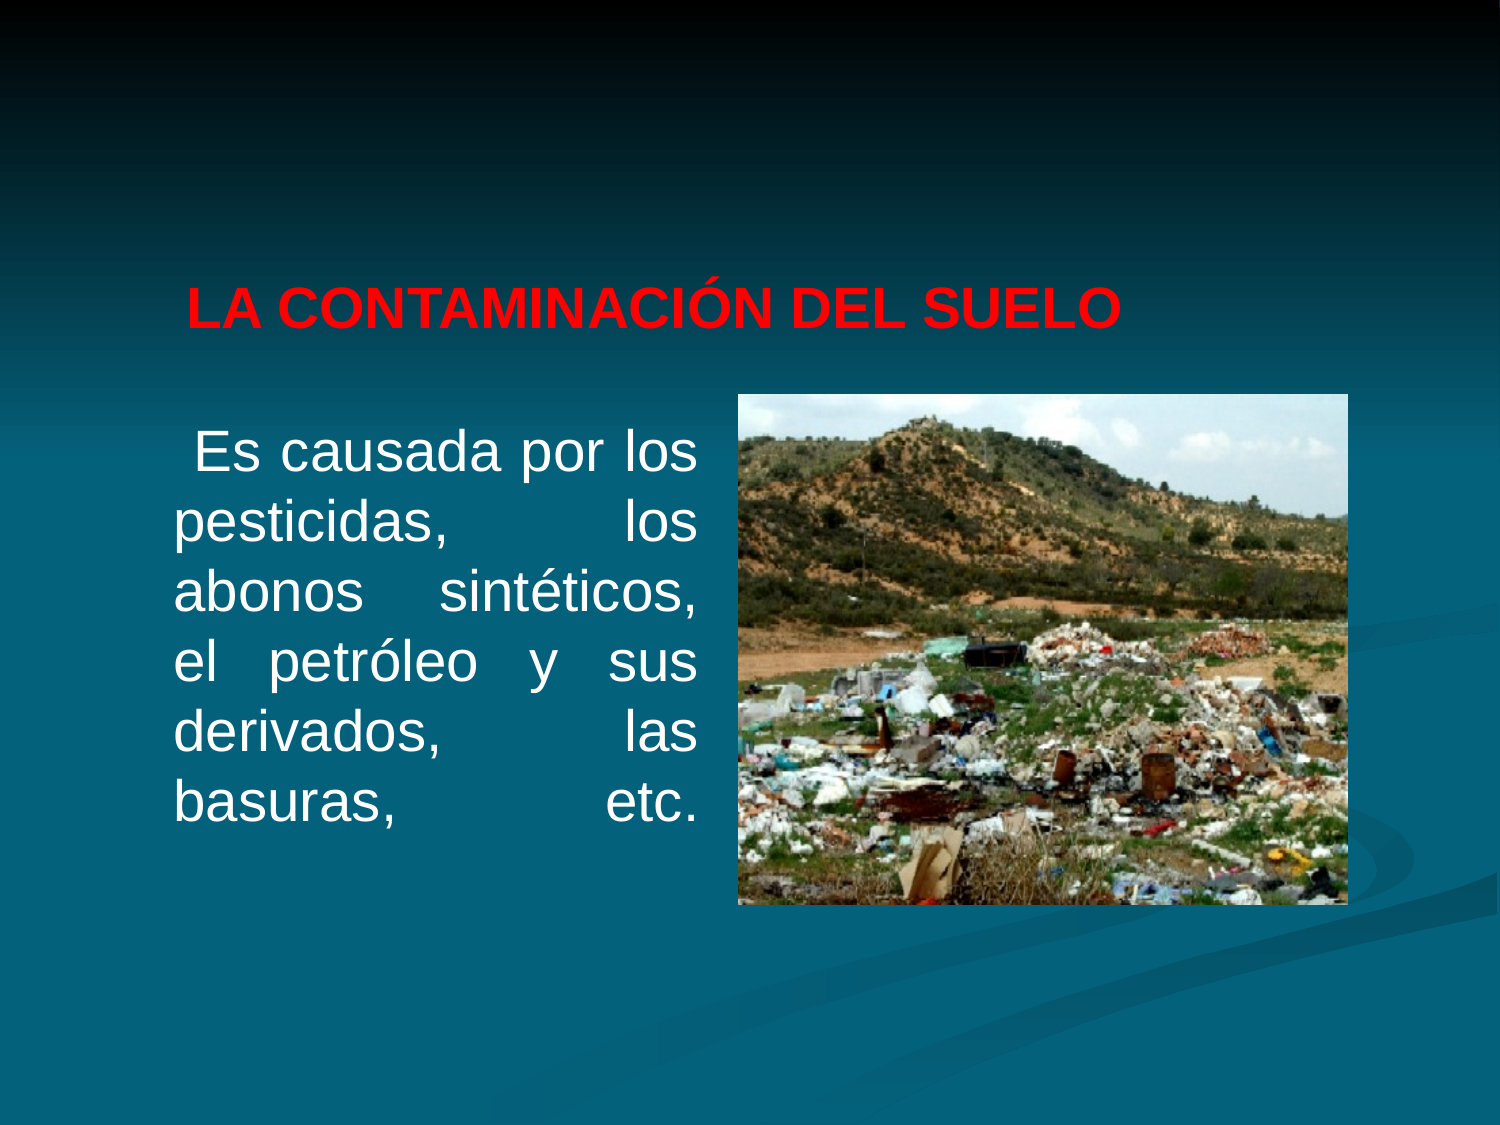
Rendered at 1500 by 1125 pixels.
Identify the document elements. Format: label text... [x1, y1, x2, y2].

title LA CONTAMINACIÓN DEL SUELO [170, 256, 1422, 445]
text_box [737, 394, 1348, 906]
list Es causada por los pesticidas, los abonos sintéticos, el petróleo y sus derivados, las basuras, etc. [101, 405, 715, 929]
